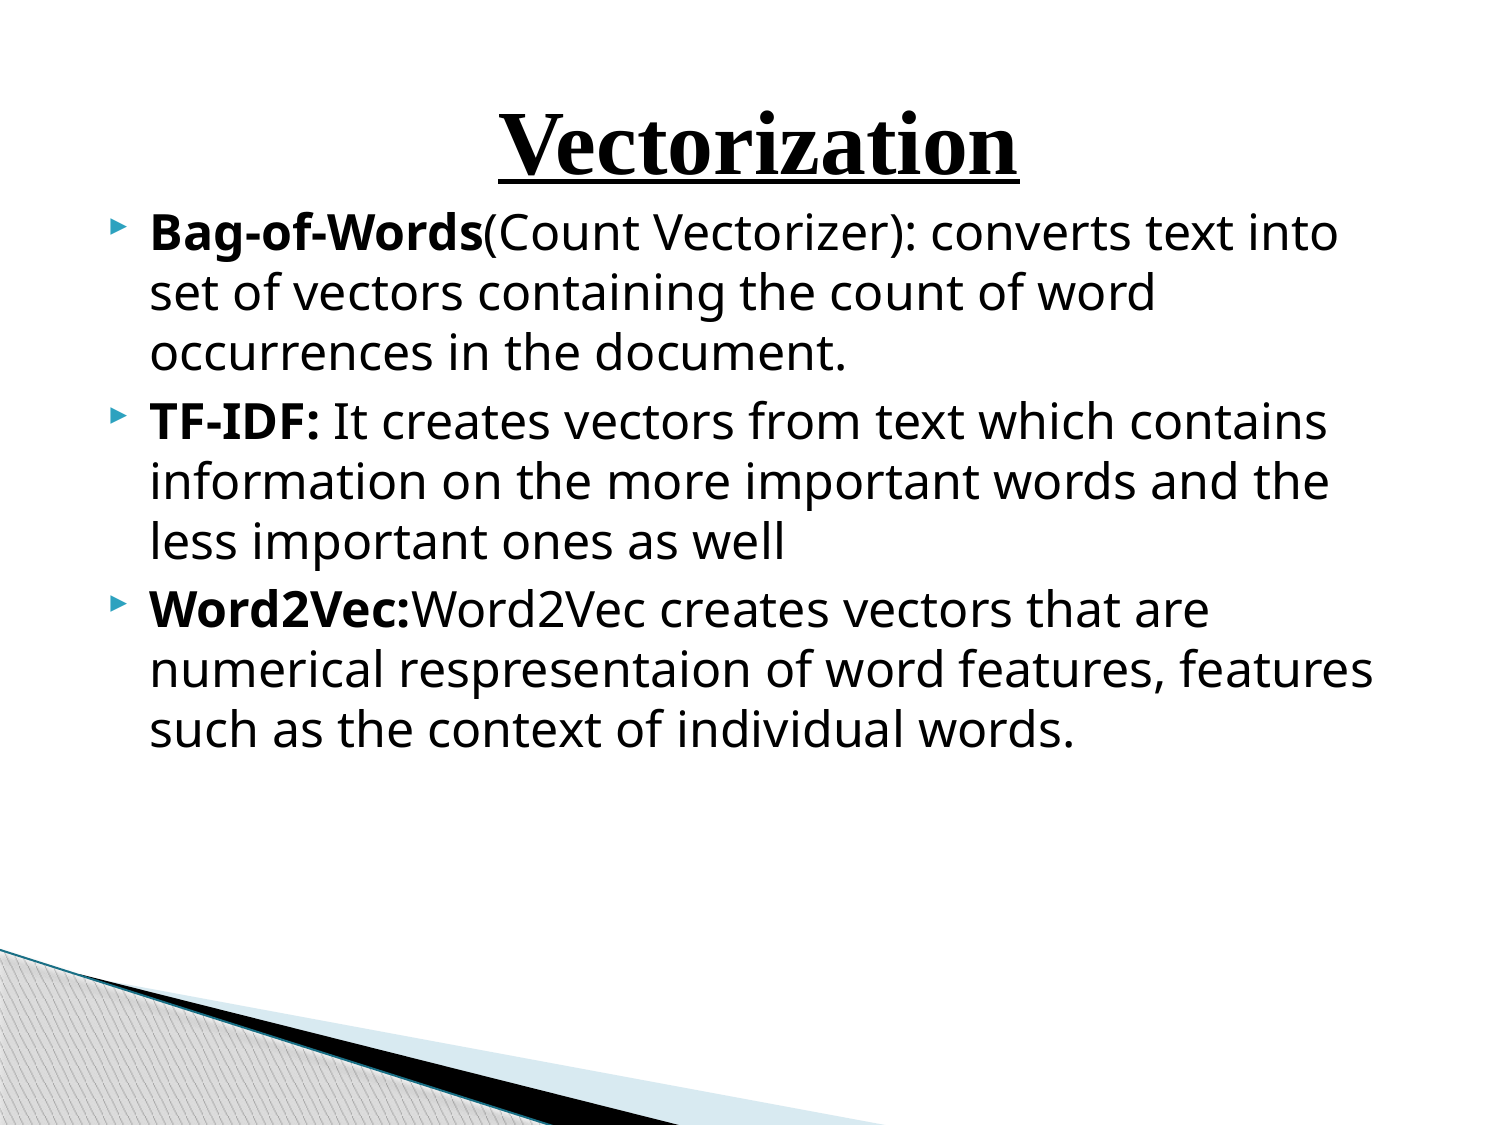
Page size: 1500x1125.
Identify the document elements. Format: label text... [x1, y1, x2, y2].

list Vectorization Bag-of-Words(Count Vectorizer): converts text into set of vectors containing the count of word occurrences in the document. TF-IDF: It creates vectors from text which contains information on the more important words and the less important ones as well Word2Vec:Word2Vec creates vectors that are numerical respresentaion of word features, features such as the context of individual words. [75, 75, 1425, 986]
